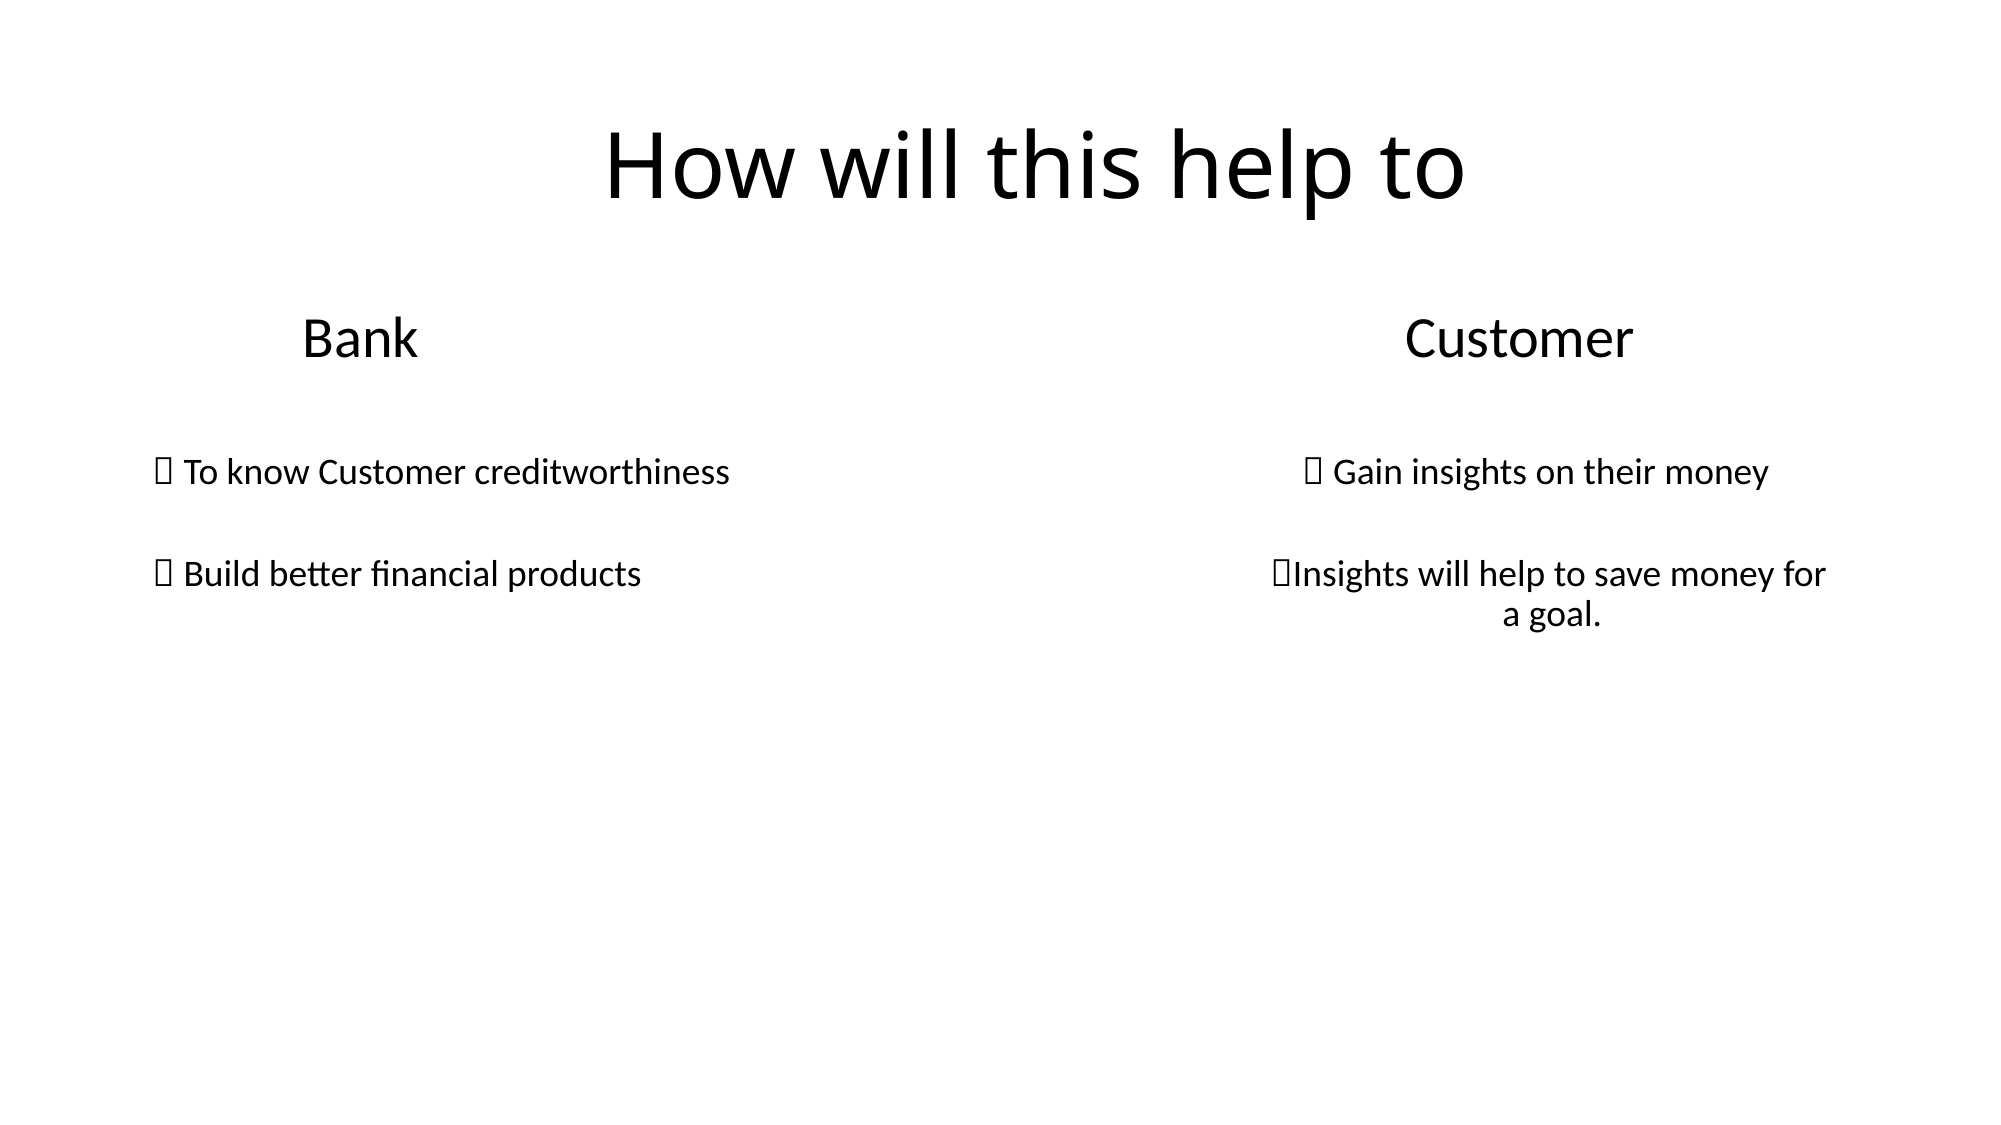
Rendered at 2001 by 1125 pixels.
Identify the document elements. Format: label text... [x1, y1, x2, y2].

list Bank Customer  To know Customer creditworthiness  Gain insights on their money  Build better financial products Insights will help to save money for a goal. [137, 299, 1863, 1014]
title How will this help to [137, 59, 1863, 278]
